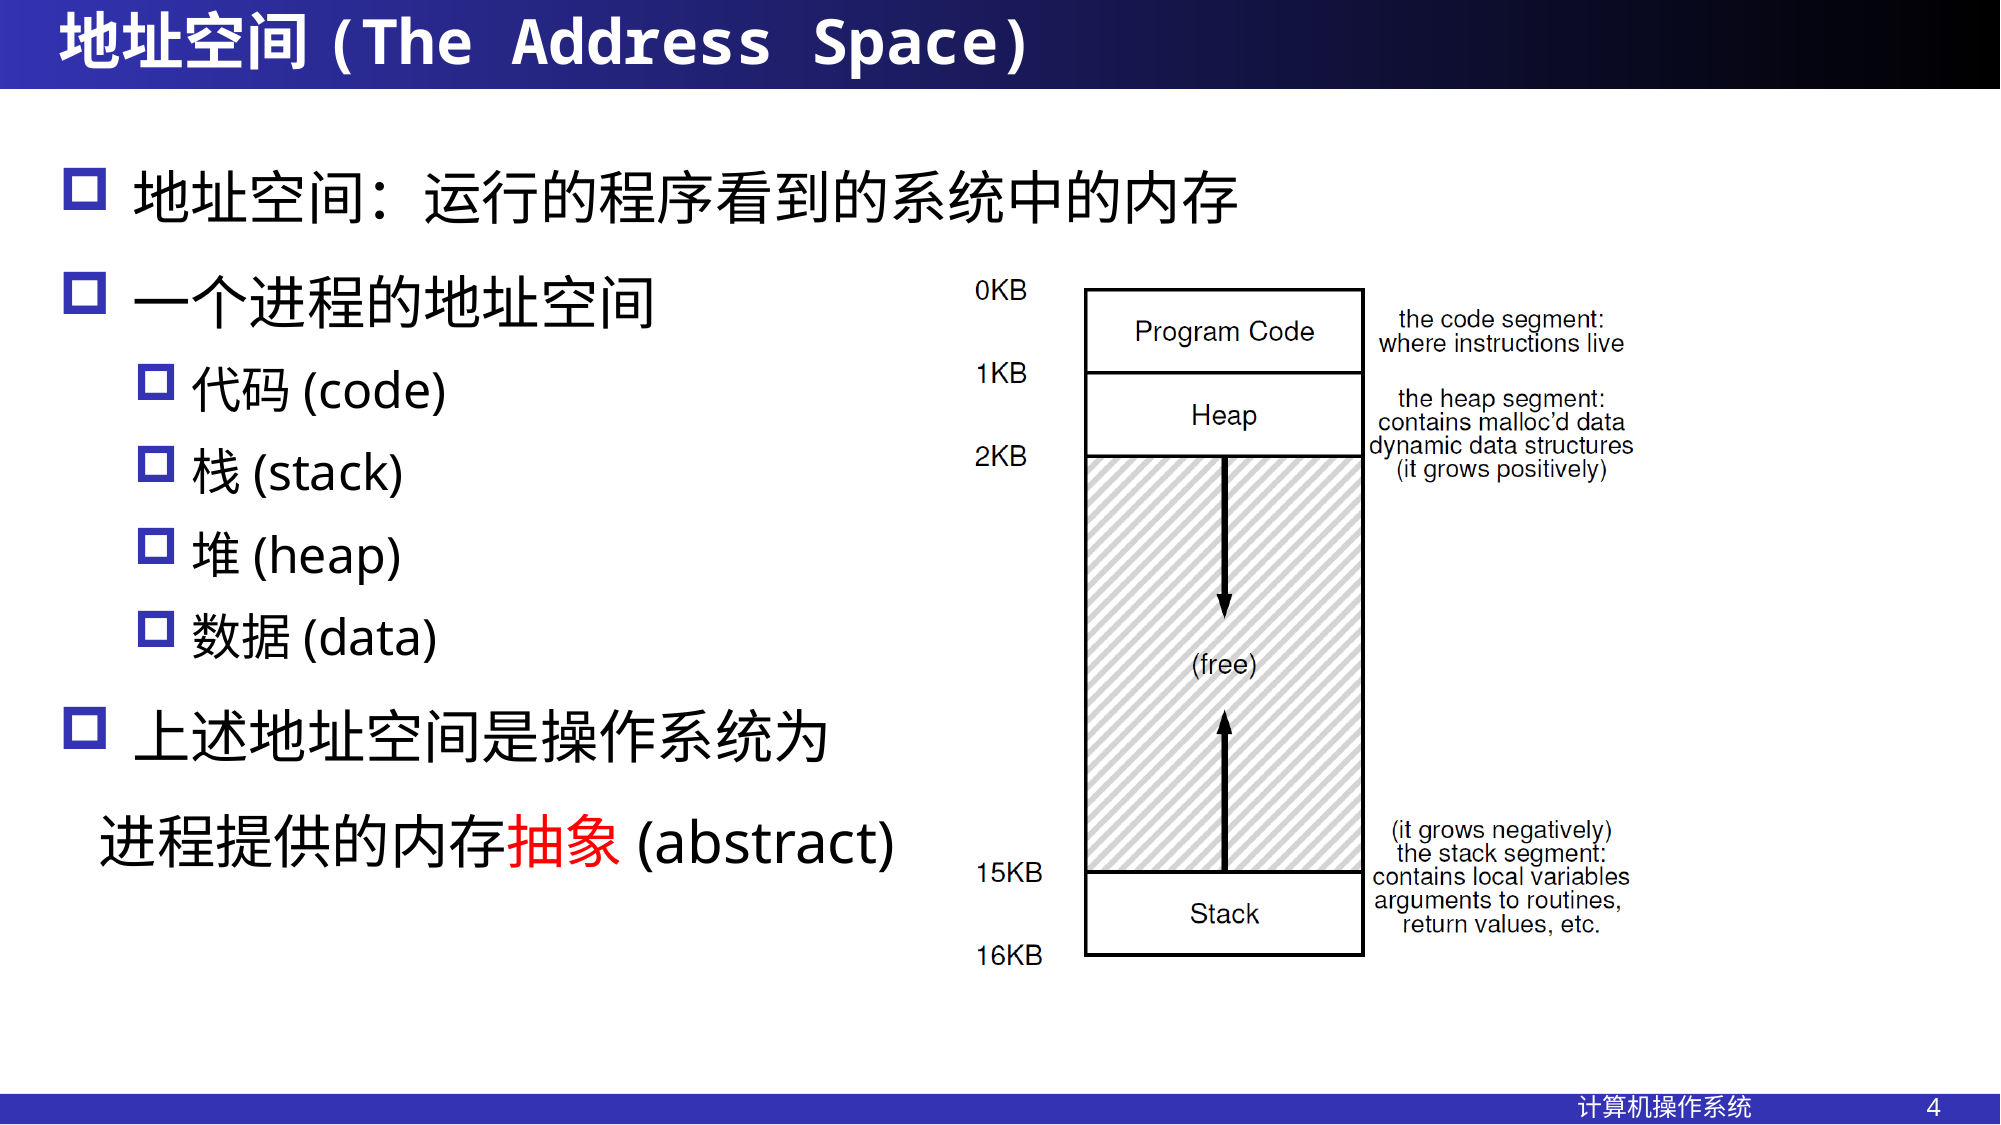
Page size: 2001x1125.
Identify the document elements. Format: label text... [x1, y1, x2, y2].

slide_number 计算机操作系统 4 [0, 1093, 2000, 1125]
list 地址空间：运行的程序看到的系统中的内存 一个进程的地址空间 代码(code) 栈(stack) 堆(heap) 数据(data) 上述地址空间是操作系统为 进程提供的内存抽象(abstract) [0, 88, 2000, 1093]
title 地址空间(The Address Space) [0, 0, 2000, 88]
picture [932, 257, 1677, 984]
